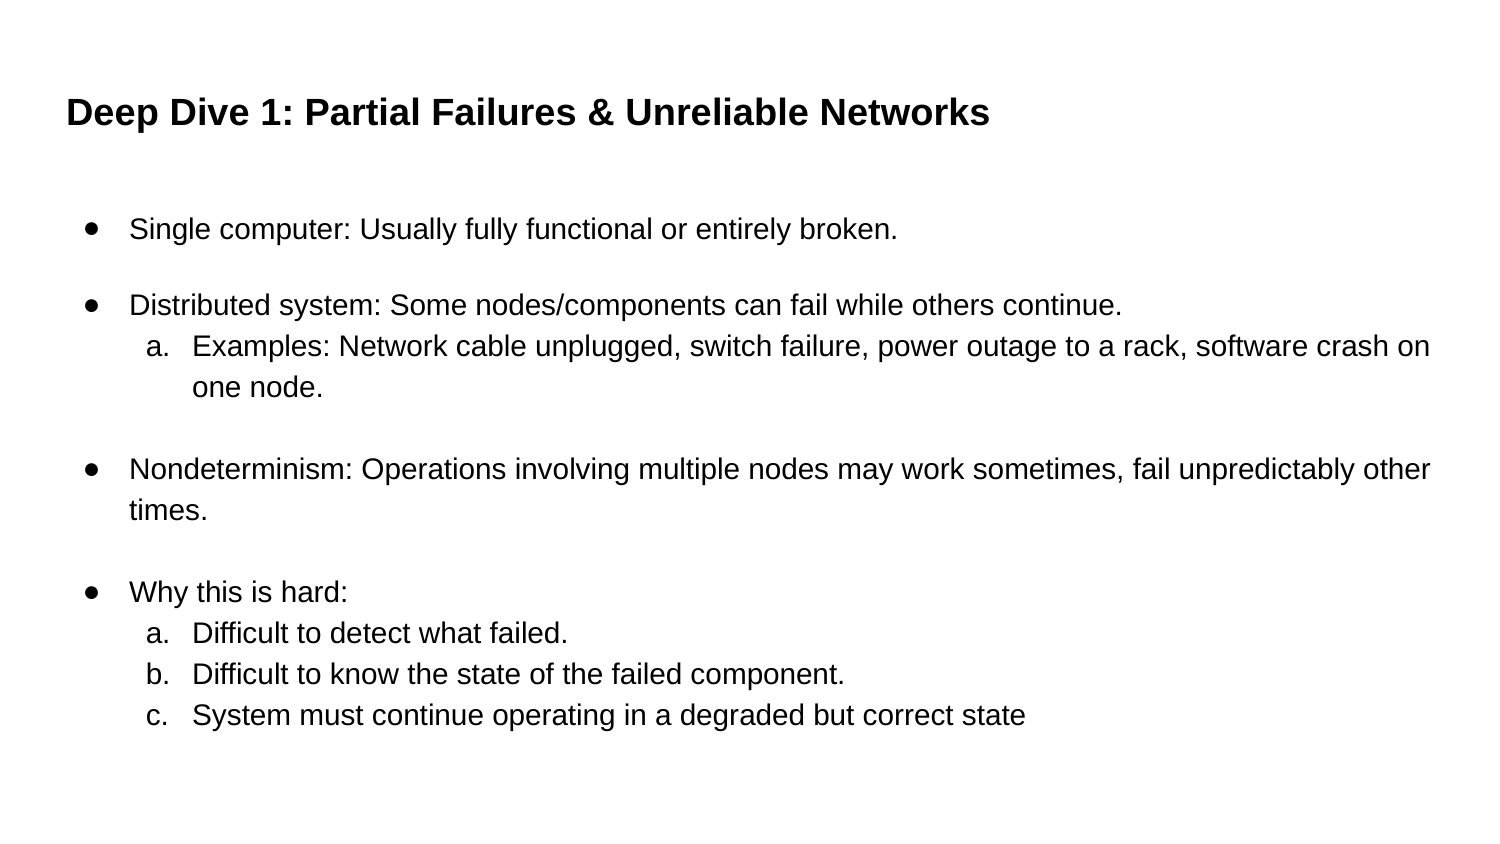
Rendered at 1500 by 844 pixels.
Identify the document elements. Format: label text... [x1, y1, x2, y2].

title Deep Dive 1: Partial Failures & Unreliable Networks [51, 72, 1449, 167]
list Single computer: Usually fully functional or entirely broken. Distributed system: Some nodes/components can fail while others continue. Examples: Network cable unplugged, switch failure, power outage to a rack, software crash on one node. Nondeterminism: Operations involving multiple nodes may work sometimes, fail unpredictably other times. Why this is hard: Difficult to detect what failed. Difficult to know the state of the failed component. System must continue operating in a degraded but correct state [51, 189, 1449, 750]
